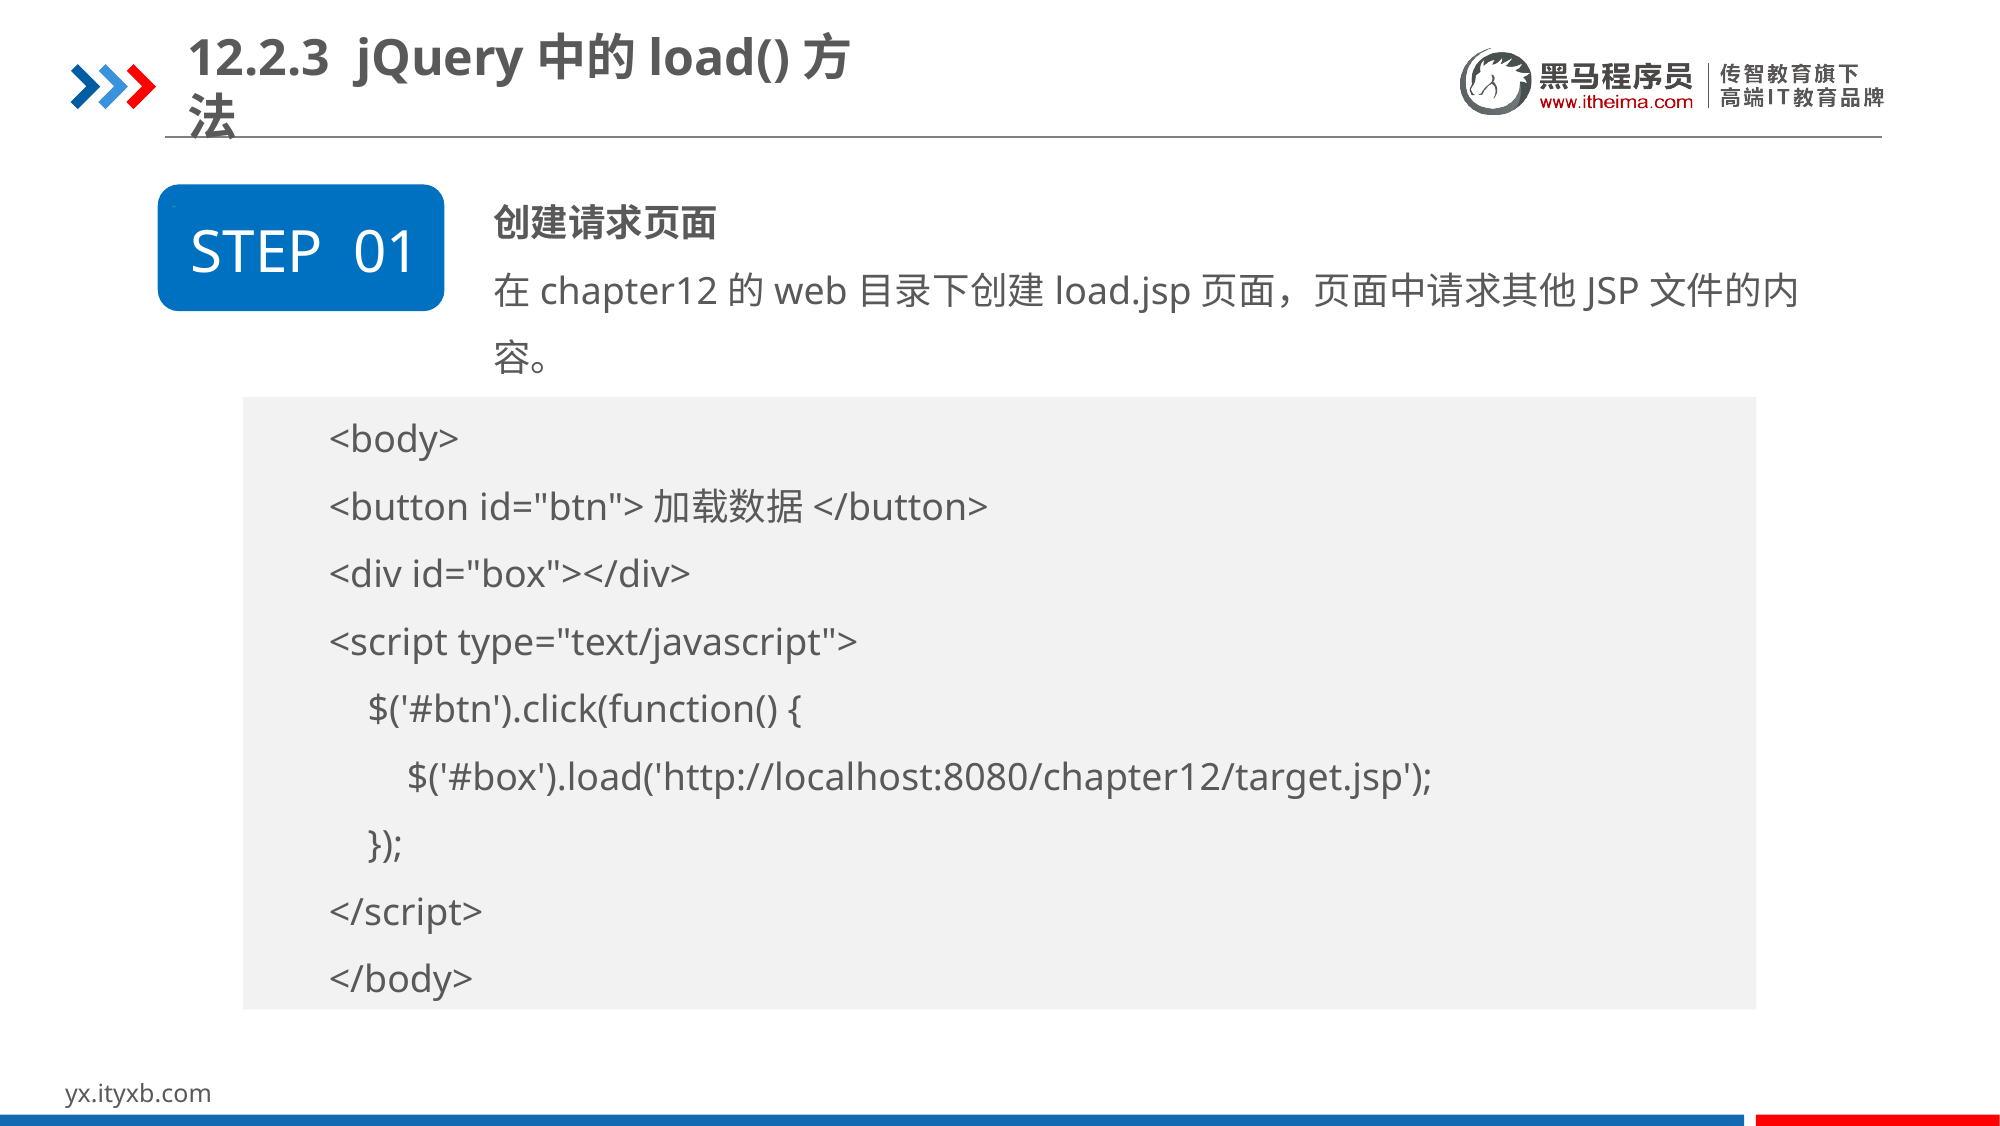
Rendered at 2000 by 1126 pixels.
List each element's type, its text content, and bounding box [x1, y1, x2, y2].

text_box 12.2.3 jQuery中的load()方法 [187, 43, 890, 127]
text_box STEP 01 [172, 206, 439, 292]
picture [1460, 48, 1887, 115]
text_box [155, 182, 447, 314]
text_box 创建请求页面 在chapter12的web目录下创建load.jsp页面，页面中请求其他JSP文件的内容。 [478, 169, 1815, 387]
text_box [242, 385, 1757, 1015]
